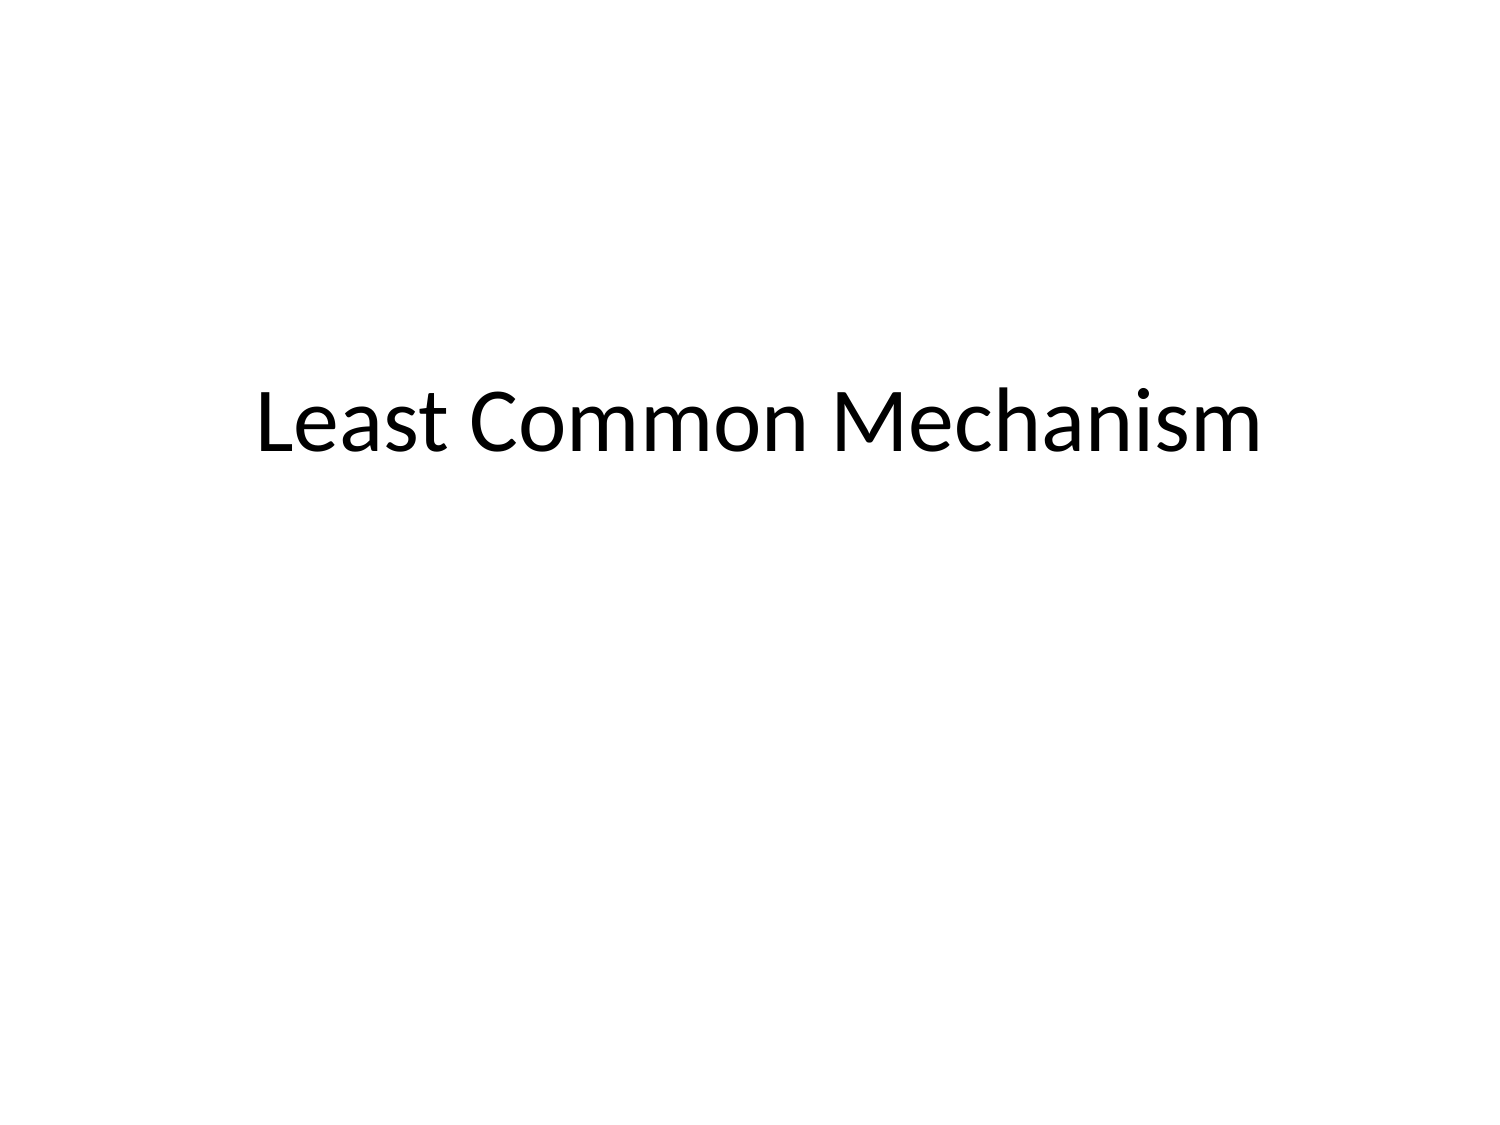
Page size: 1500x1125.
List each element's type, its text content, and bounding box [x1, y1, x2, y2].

title Least Common Mechanism [112, 349, 1388, 591]
